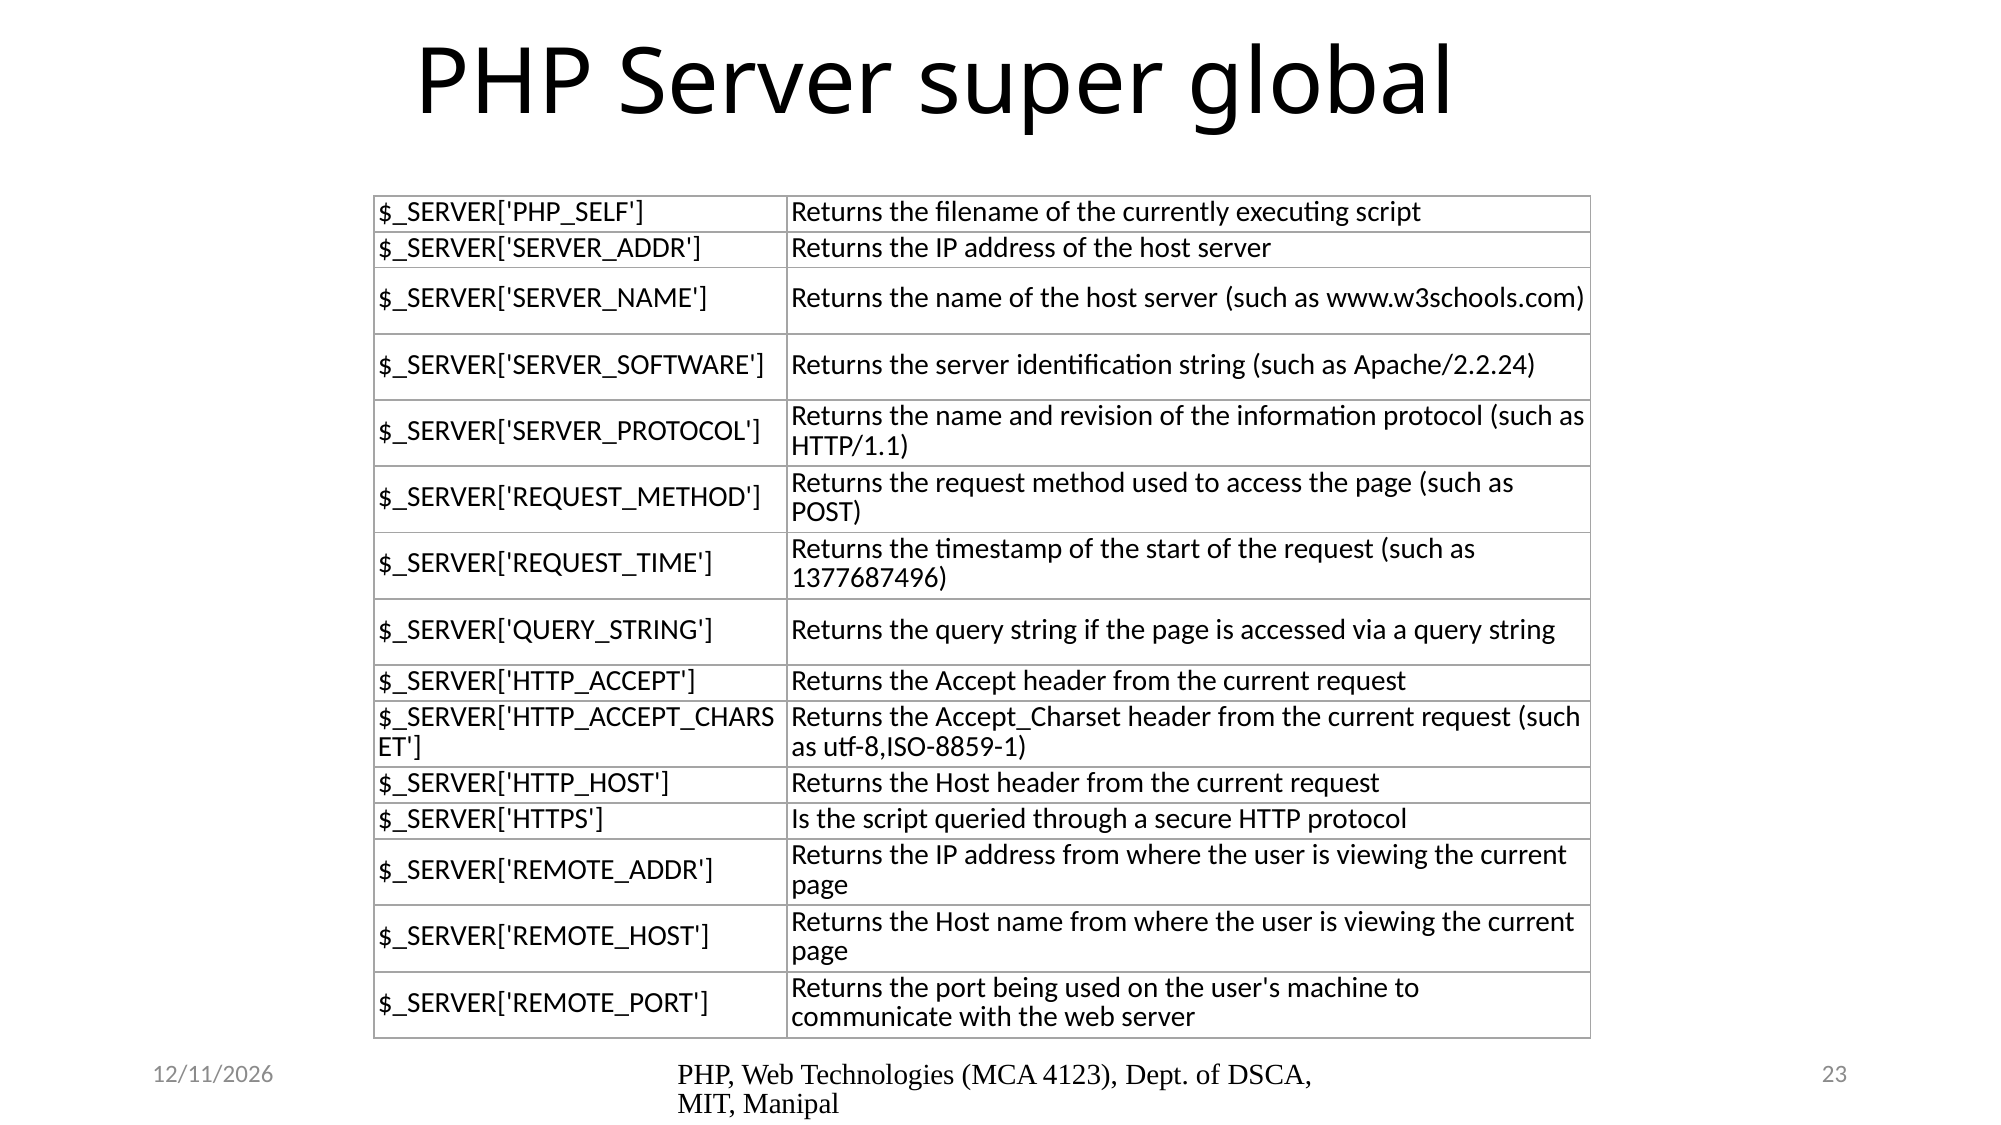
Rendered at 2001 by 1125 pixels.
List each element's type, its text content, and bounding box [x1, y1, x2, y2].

table_cell Returns the request method used to access the page (such as POST) [788, 467, 1590, 532]
table_cell $_SERVER['SERVER_NAME'] [375, 268, 786, 333]
table_cell Returns the IP address from where the user is viewing the current page [788, 840, 1590, 904]
table_cell Is the script queried through a secure HTTP protocol [788, 804, 1590, 838]
table_cell $_SERVER['QUERY_STRING'] [375, 600, 786, 664]
table_header $_SERVER['PHP_SELF'] [375, 197, 786, 231]
table_cell $_SERVER['HTTP_ACCEPT'] [375, 666, 786, 700]
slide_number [137, 1042, 588, 1103]
table_header Returns the filename of the currently executing script [788, 197, 1590, 231]
table_cell $_SERVER['HTTPS'] [375, 804, 786, 838]
slide_number 23 [1412, 1042, 1863, 1103]
table_cell Returns the port being used on the user's machine to communicate with the web server [788, 973, 1590, 1037]
table_cell Returns the name of the host server (such as www.w3schools.com) [788, 268, 1590, 333]
table_cell $_SERVER['HTTP_ACCEPT_CHARSET'] [375, 702, 786, 766]
table_cell $_SERVER['REQUEST_TIME'] [375, 533, 786, 598]
table_cell $_SERVER['REQUEST_METHOD'] [375, 467, 786, 532]
table_cell $_SERVER['HTTP_HOST'] [375, 768, 786, 802]
table_cell Returns the name and revision of the information protocol (such as HTTP/1.1) [788, 401, 1590, 465]
title PHP Server super global [399, 19, 1675, 149]
table_cell Returns the Accept_Charset header from the current request (such as utf-8,ISO-8859-1) [788, 702, 1590, 766]
table_cell $_SERVER['REMOTE_ADDR'] [375, 840, 786, 904]
table_cell Returns the query string if the page is accessed via a query string [788, 600, 1590, 664]
table_cell Returns the Host header from the current request [788, 768, 1590, 802]
footer PHP, Web Technologies (MCA 4123), Dept. of DSCA, MIT, Manipal [662, 1042, 1338, 1103]
table_cell $_SERVER['SERVER_PROTOCOL'] [375, 401, 786, 465]
table_cell Returns the Host name from where the user is viewing the current page [788, 906, 1590, 971]
table_cell Returns the server identification string (such as Apache/2.2.24) [788, 335, 1590, 399]
table_cell $_SERVER['REMOTE_HOST'] [375, 906, 786, 971]
table_cell Returns the IP address of the host server [788, 233, 1590, 267]
table_cell Returns the Accept header from the current request [788, 666, 1590, 700]
table_cell $_SERVER['REMOTE_PORT'] [375, 973, 786, 1037]
table_cell Returns the timestamp of the start of the request (such as 1377687496) [788, 533, 1590, 598]
table_cell $_SERVER['SERVER_SOFTWARE'] [375, 335, 786, 399]
table_cell $_SERVER['SERVER_ADDR'] [375, 233, 786, 267]
